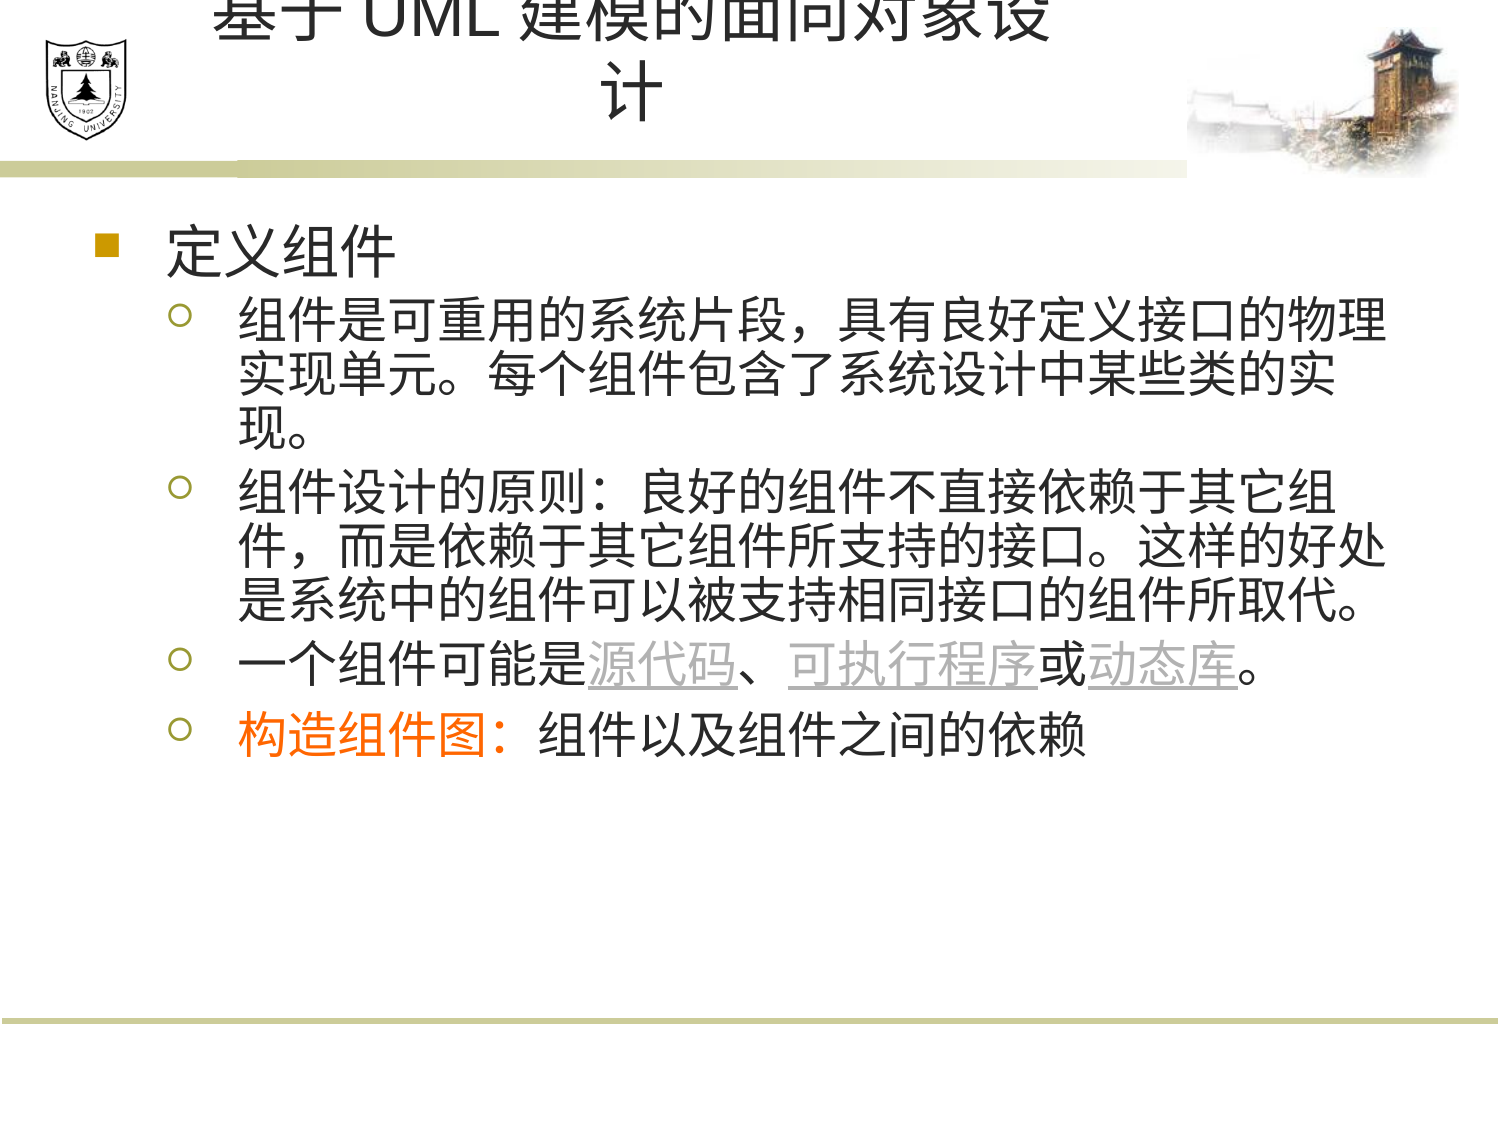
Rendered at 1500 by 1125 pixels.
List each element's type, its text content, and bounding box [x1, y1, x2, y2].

picture [1187, 27, 1459, 178]
picture [2, 1018, 1498, 1024]
title 基于UML建模的面向对象设计 [171, 42, 1093, 138]
list 定义组件 组件是可重用的系统片段，具有良好定义接口的物理实现单元。每个组件包含了系统设计中某些类的实现。 组件设计的原则：良好的组件不直接依赖于其它组件，而是依赖于其它组件所支持的接口。这样的好处是系统中的组件可以被支持相同接口的组件所取代。 一个组件可能是源代码、可执行程序或动态库。 构造组件图：组件以及组件之间的依赖 [76, 208, 1413, 964]
picture [41, 36, 131, 143]
